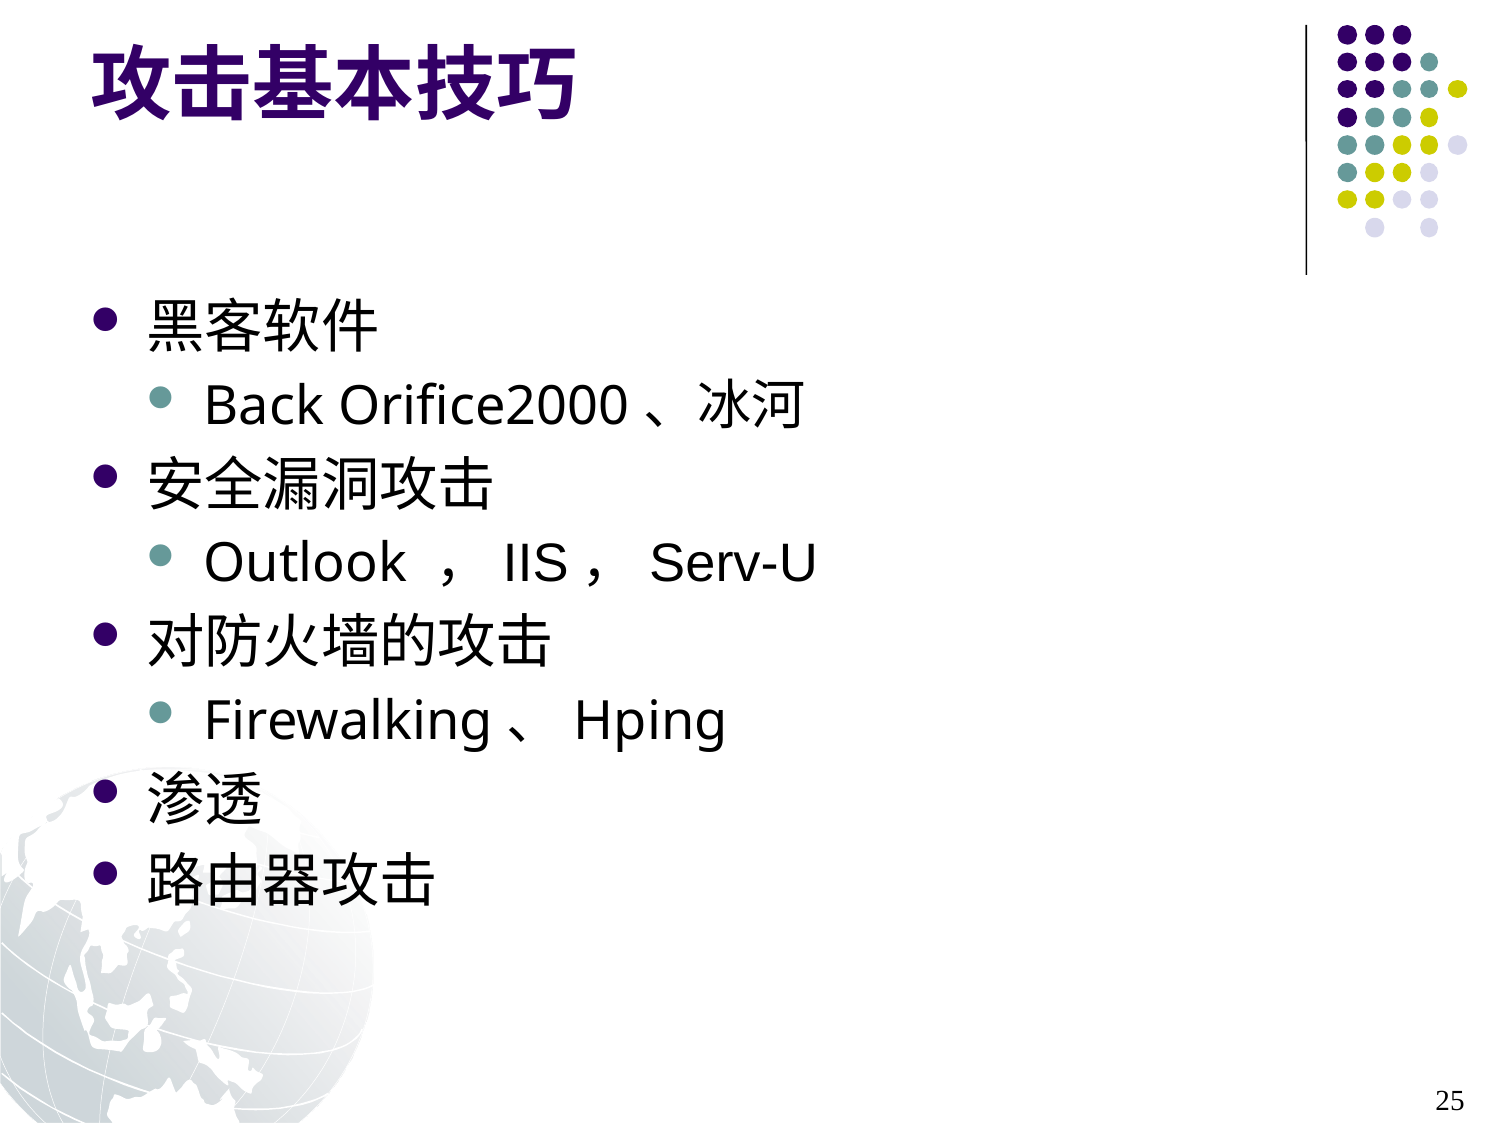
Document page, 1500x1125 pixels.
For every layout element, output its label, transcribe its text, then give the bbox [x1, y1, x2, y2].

title 攻击基本技巧 [75, 20, 1313, 138]
list 黑客软件 Back Orifice2000、冰河 安全漏洞攻击 Outlook ，IIS，Serv-U 对防火墙的攻击 Firewalking、Hping 渗透 路由器攻击 [75, 282, 1425, 1006]
